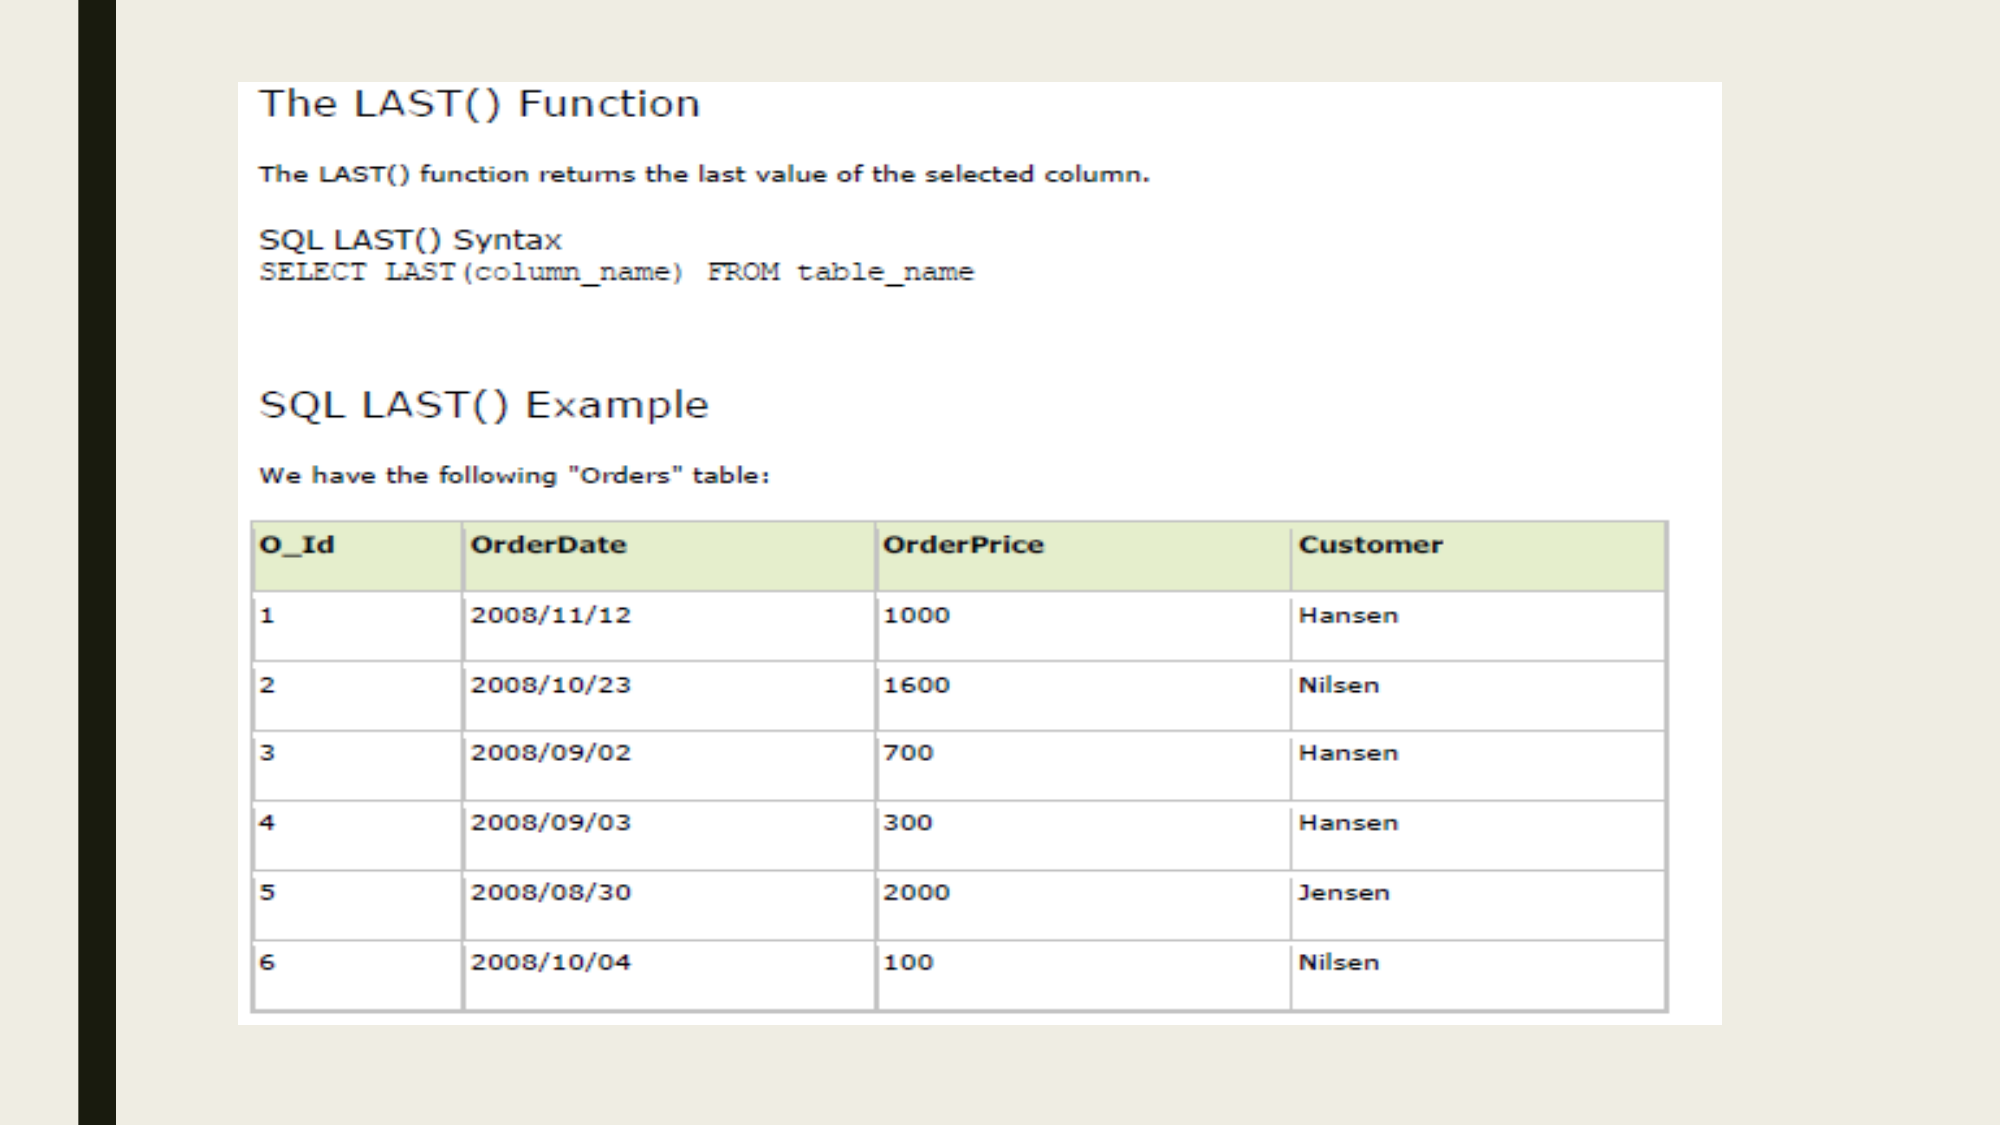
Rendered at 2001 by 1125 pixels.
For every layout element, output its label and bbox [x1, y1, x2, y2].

picture [238, 82, 1722, 1025]
